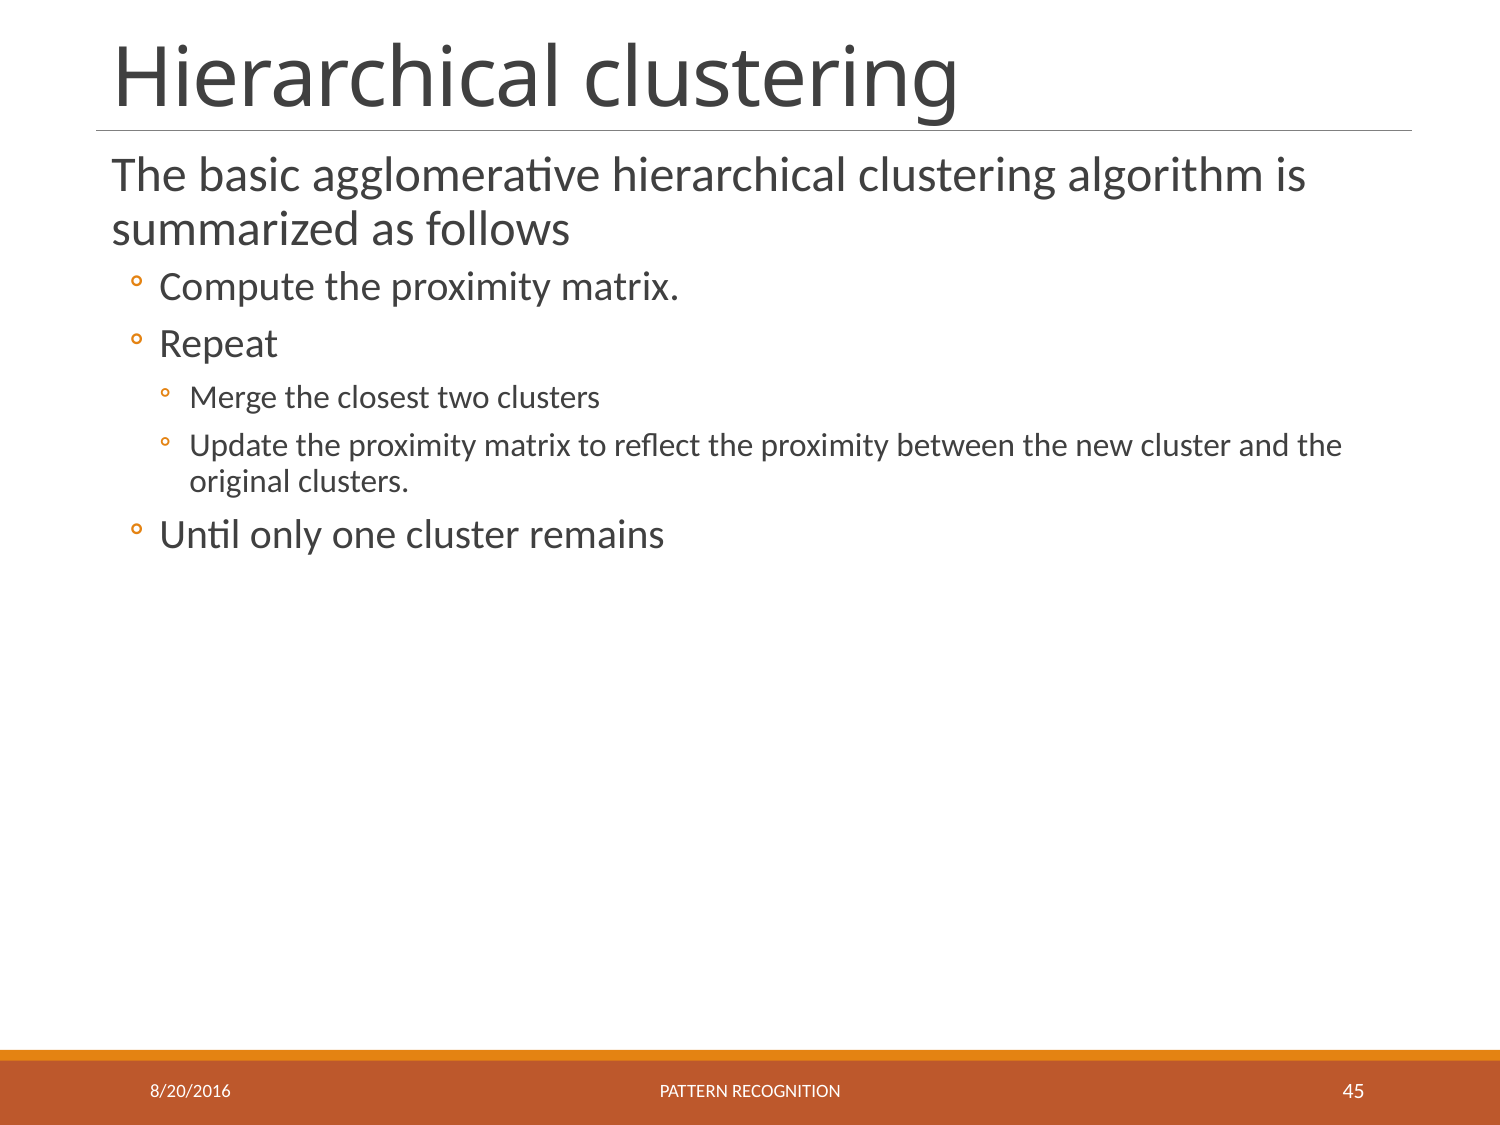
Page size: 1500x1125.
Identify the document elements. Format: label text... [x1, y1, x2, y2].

title Hierarchical clustering [96, 19, 1413, 131]
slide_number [135, 1059, 440, 1120]
footer Pattern recognition [453, 1059, 1047, 1120]
slide_number 45 [1218, 1059, 1380, 1120]
list The basic agglomerative hierarchical clustering algorithm is summarized as follows Compute the proximity matrix. Repeat Merge the closest two clusters Update the proximity matrix to reflect the proximity between the new cluster and the original clusters. Until only one cluster remains [96, 140, 1413, 1034]
